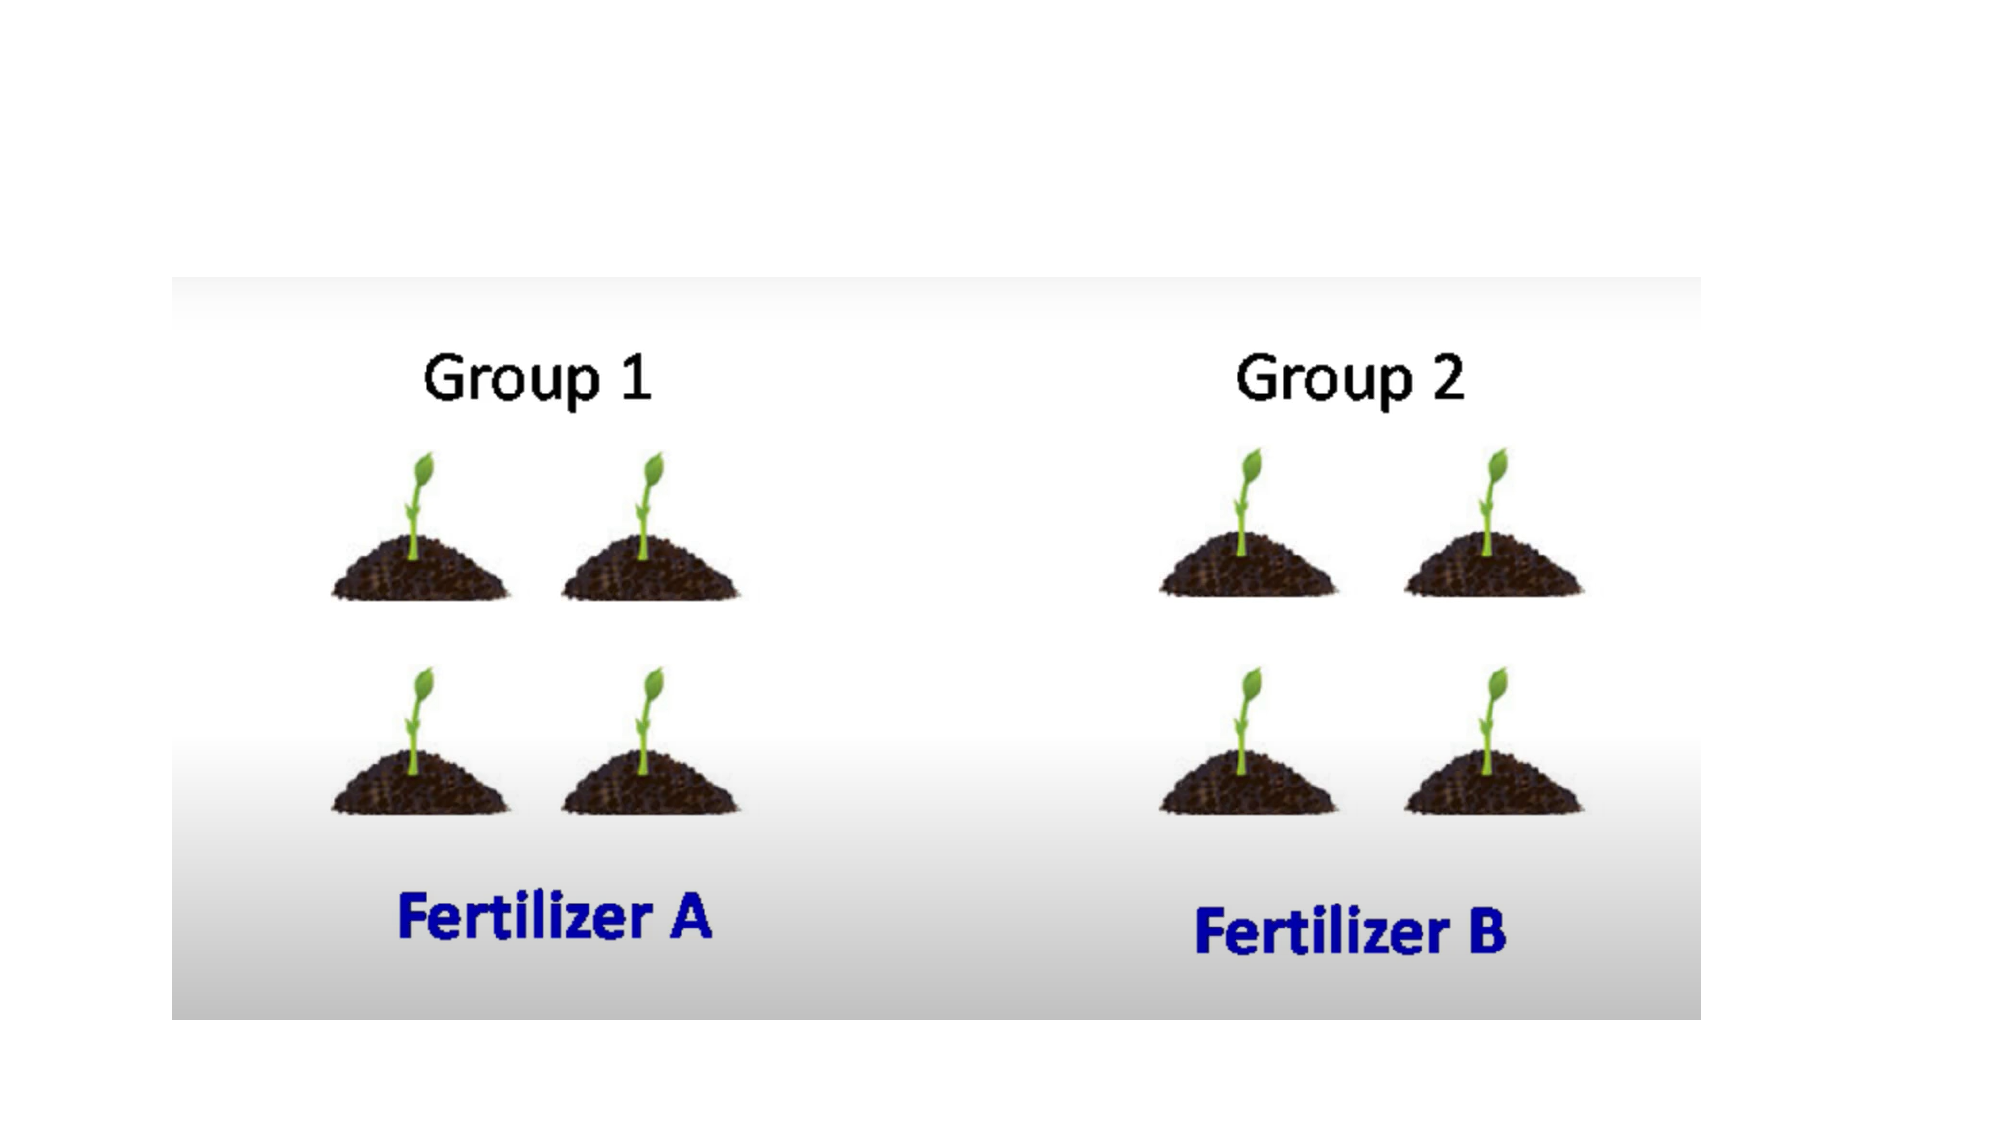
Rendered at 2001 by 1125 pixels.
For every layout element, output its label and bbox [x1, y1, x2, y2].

picture [172, 277, 1701, 1020]
